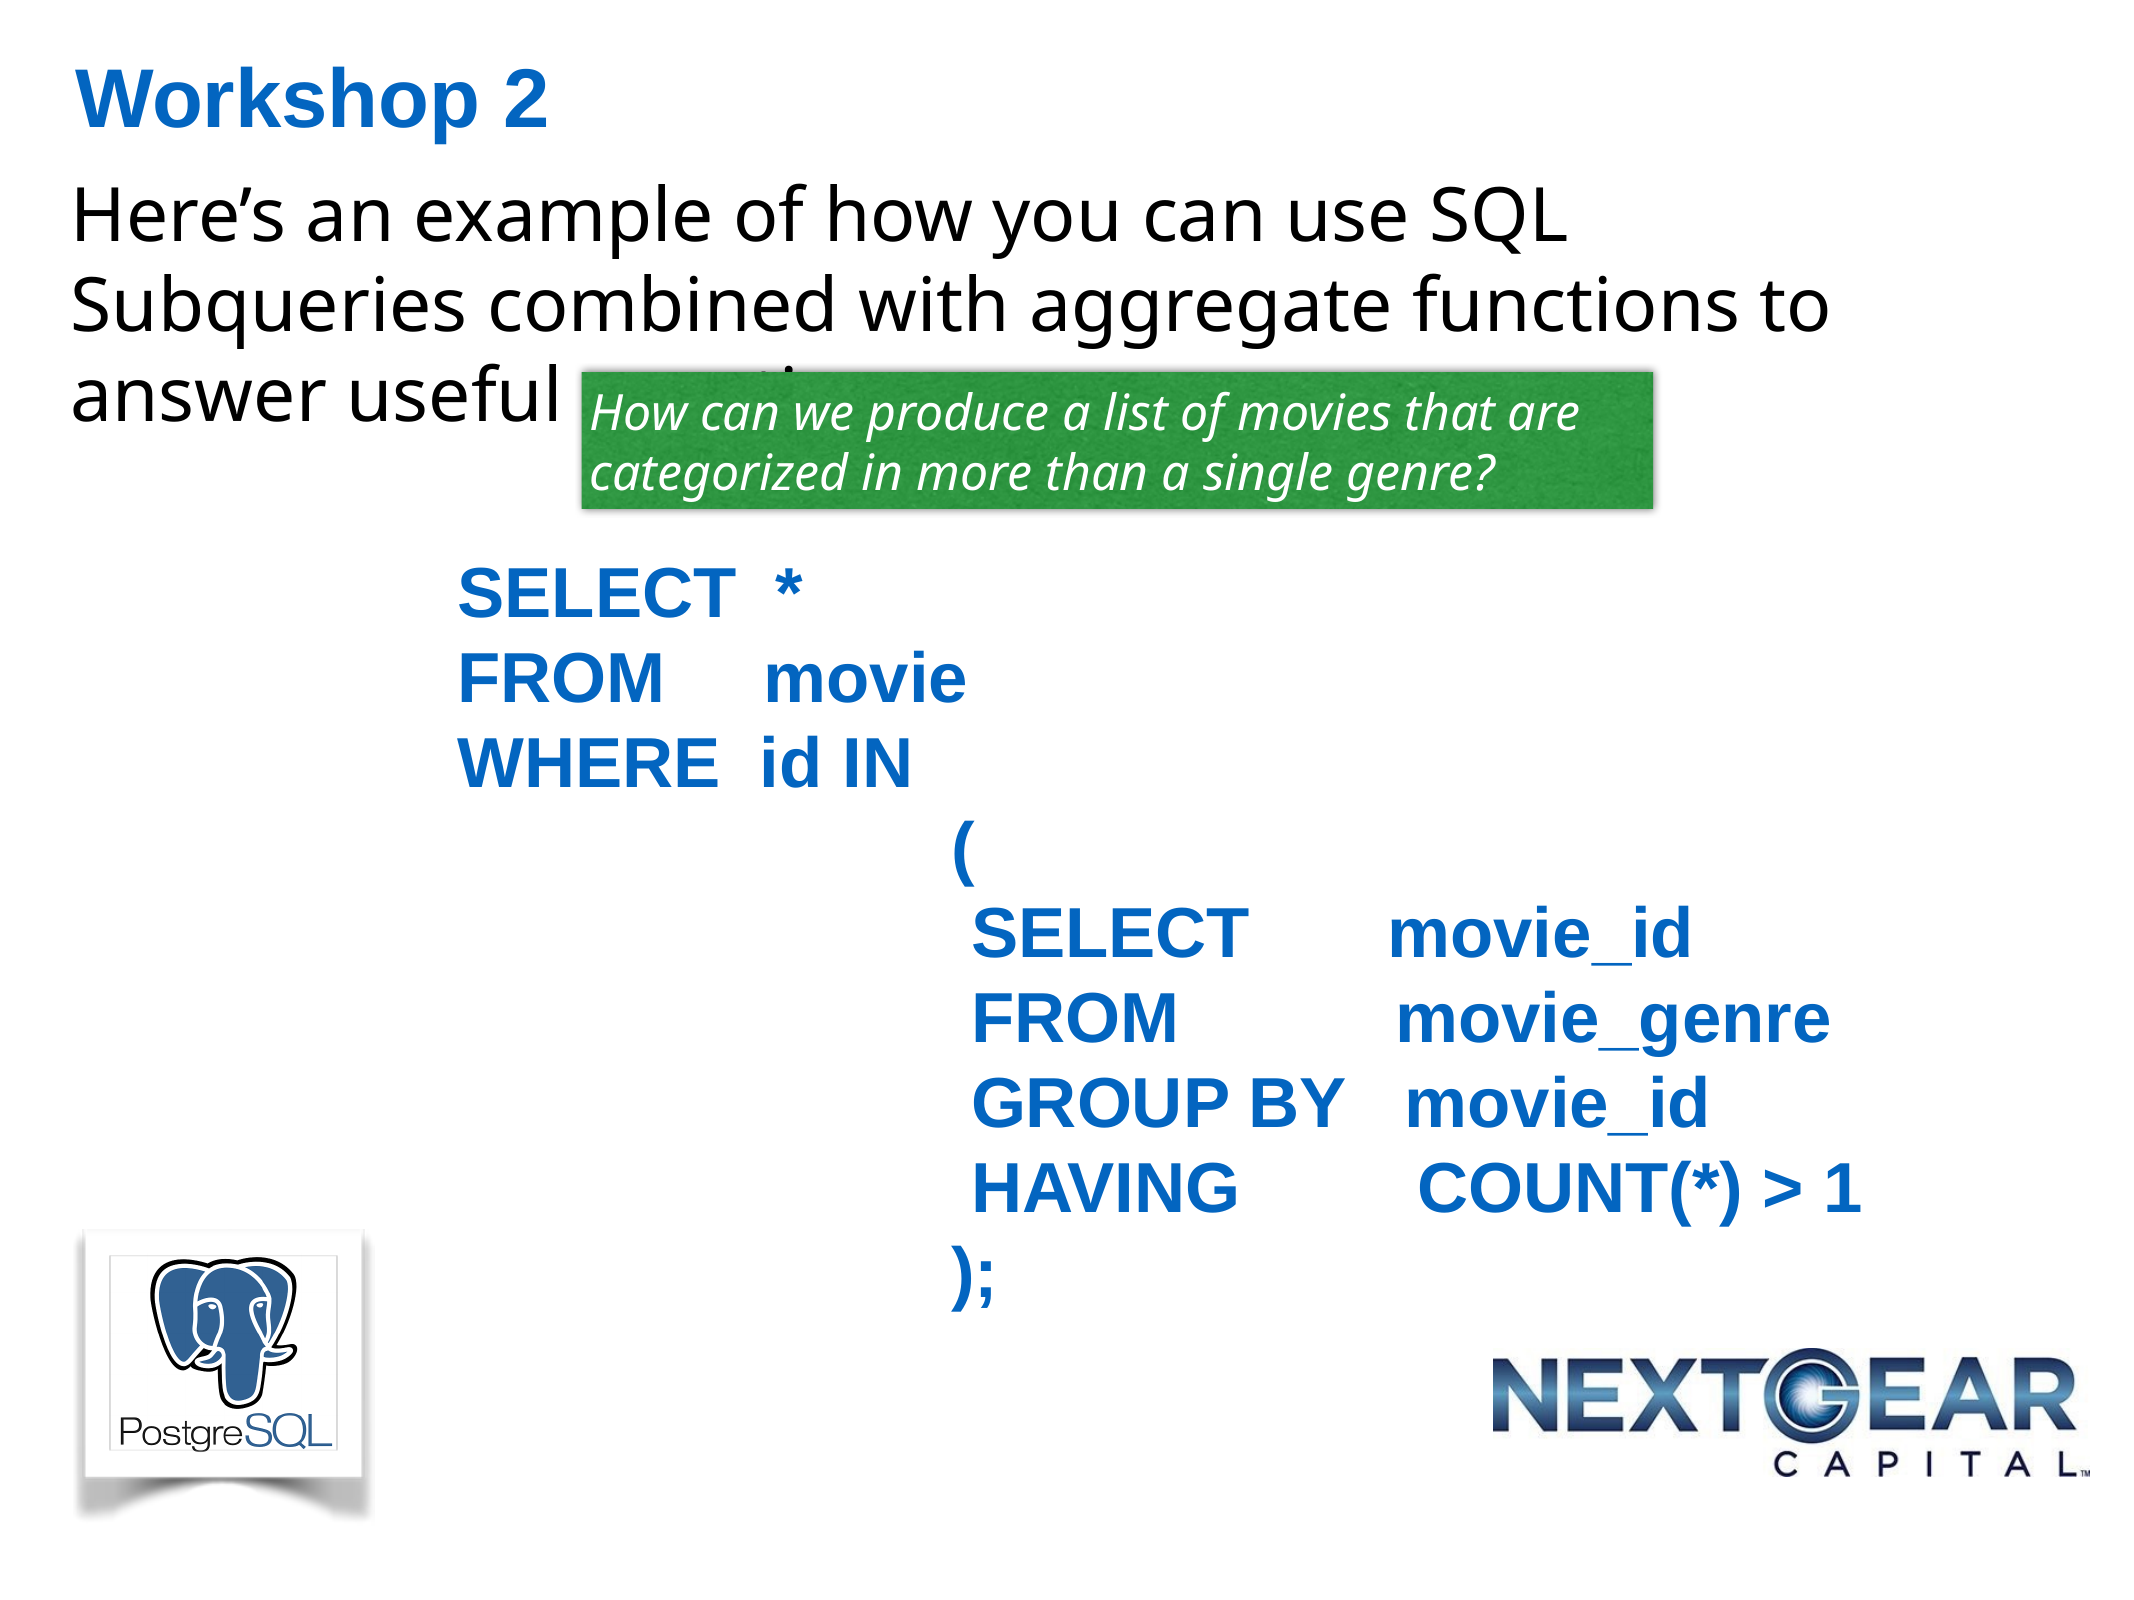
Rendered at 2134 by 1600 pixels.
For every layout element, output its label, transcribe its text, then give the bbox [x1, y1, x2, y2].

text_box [73, 1229, 376, 1526]
text_box SELECT * FROM movie WHERE id IN ( SELECT movie_id FROM movie_genre GROUP BY movie_id HAVING COUNT(*) > 1 ); [449, 538, 1926, 1320]
picture [1493, 1348, 2090, 1478]
text_box Here’s an example of how you can use SQL Subqueries combined with aggregate functions to answer useful questions… [62, 157, 1974, 445]
text_box Workshop 2 [66, 35, 559, 152]
text_box How can we produce a list of movies that are categorized in more than a single genre? [581, 372, 1654, 509]
